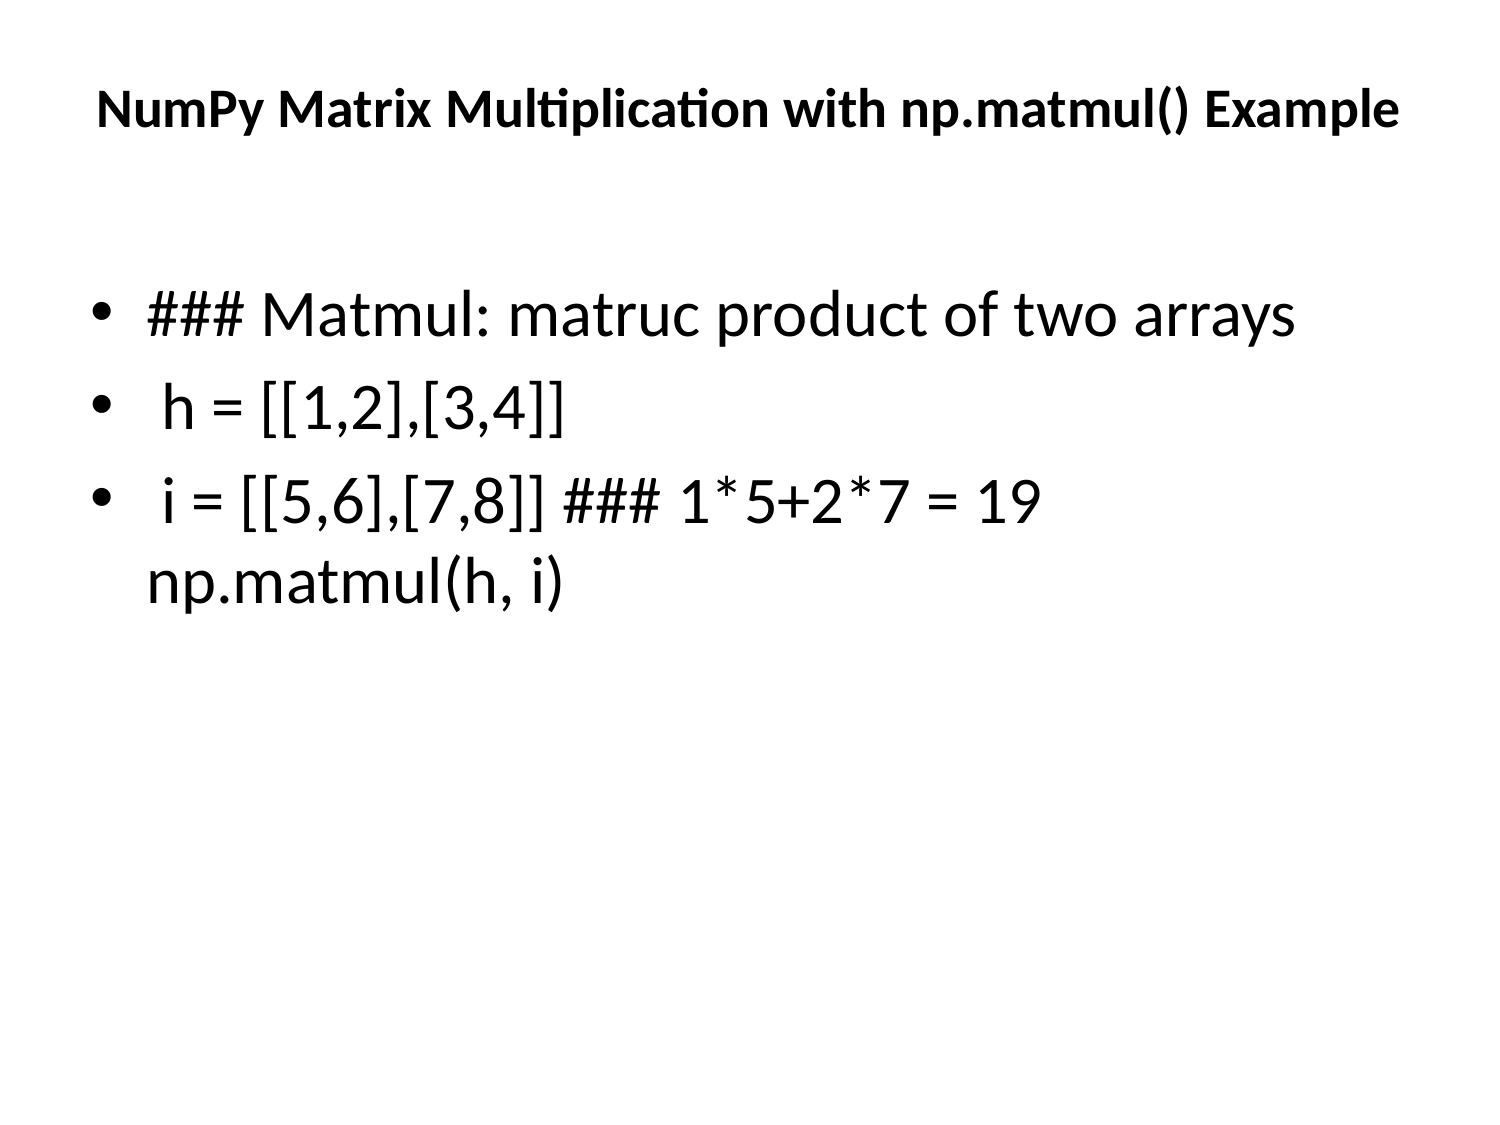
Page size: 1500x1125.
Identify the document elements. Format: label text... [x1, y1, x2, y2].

title NumPy Matrix Multiplication with np.matmul() Example [75, 45, 1425, 233]
list ### Matmul: matruc product of two arrays h = [[1,2],[3,4]] i = [[5,6],[7,8]] ### 1*5+2*7 = 19 np.matmul(h, i) [75, 262, 1425, 1005]
